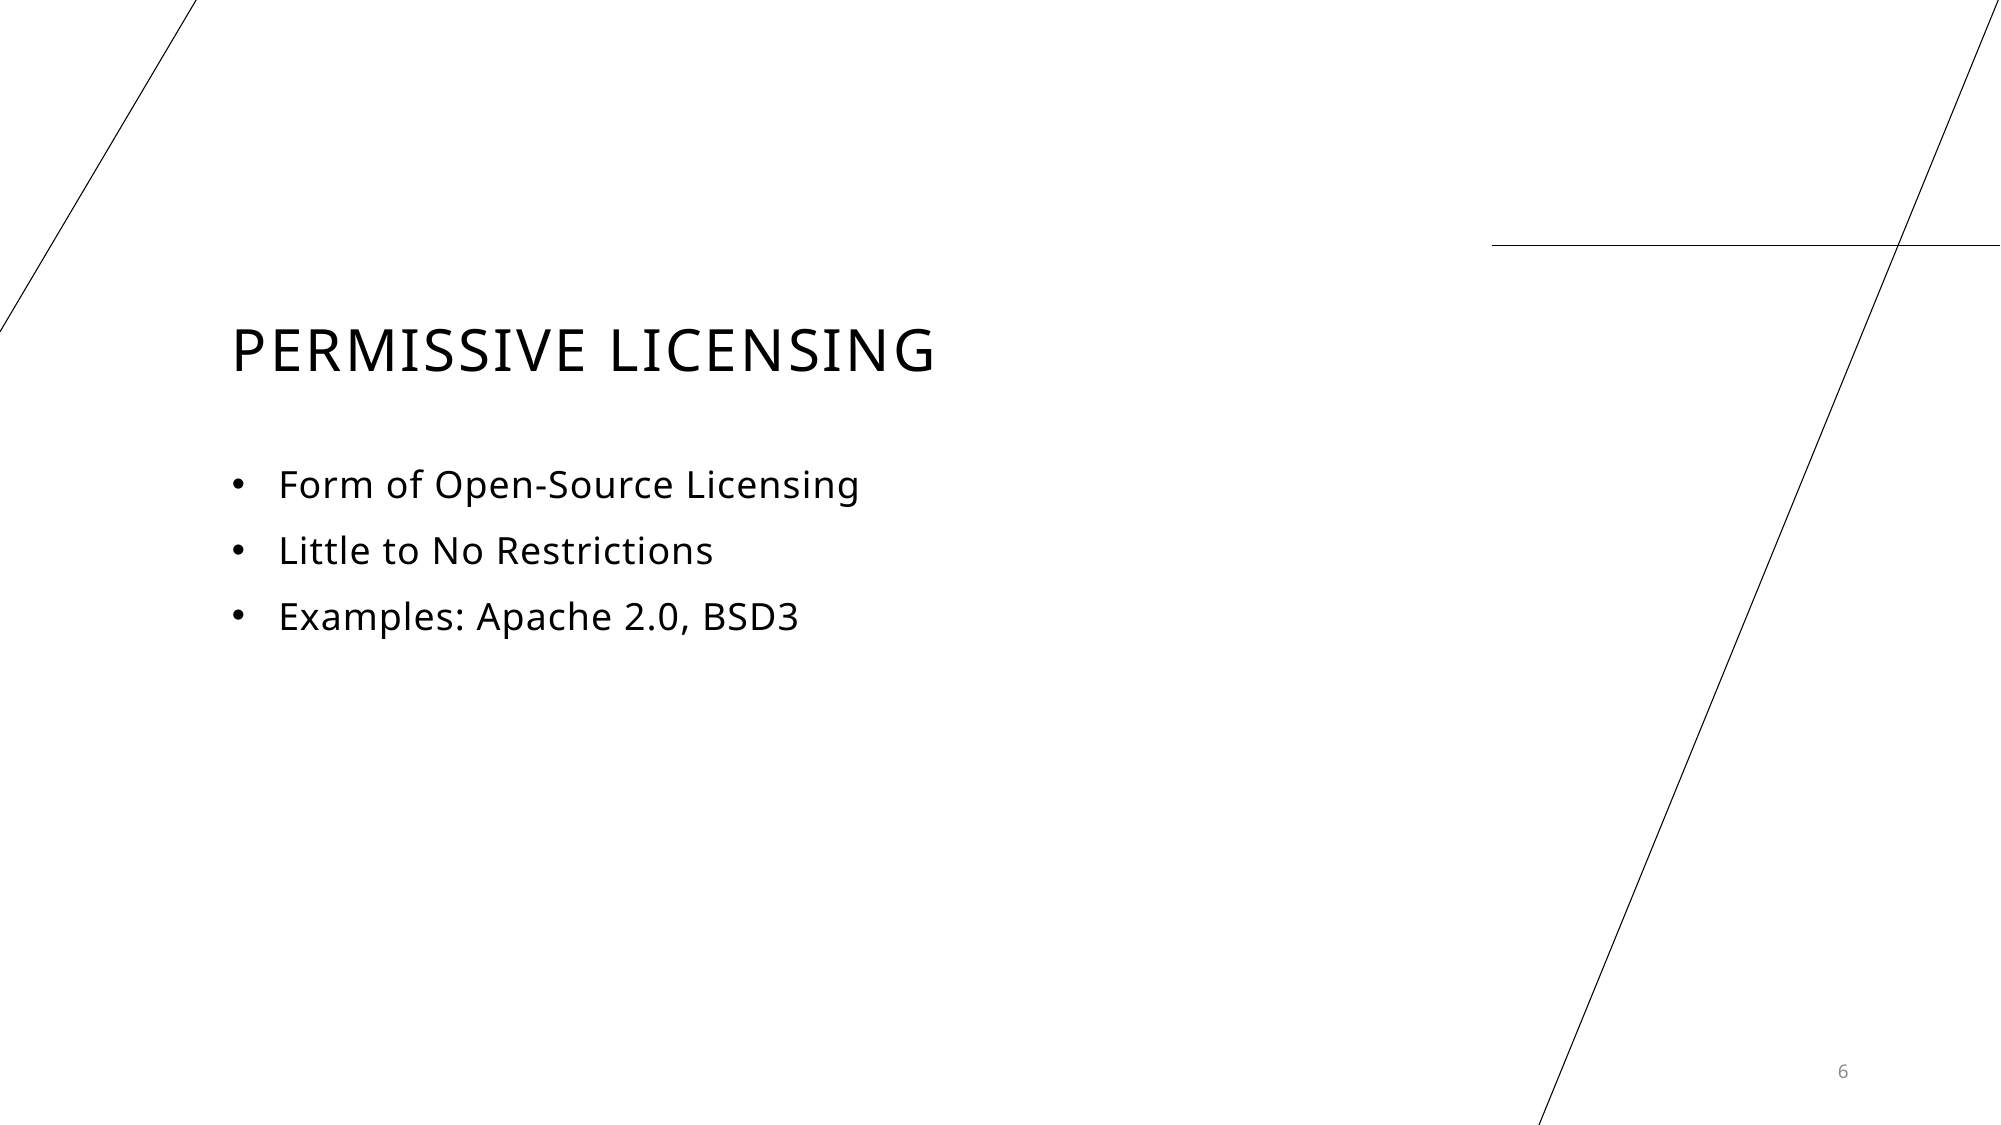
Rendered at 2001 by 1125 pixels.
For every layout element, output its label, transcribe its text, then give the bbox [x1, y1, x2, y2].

list Form of Open-Source Licensing Little to No Restrictions Examples: Apache 2.0, BSD3 [216, 453, 884, 1013]
slide_number 6 [1701, 1042, 1864, 1103]
title PERMISSIVE LICENSING [216, 43, 1413, 392]
